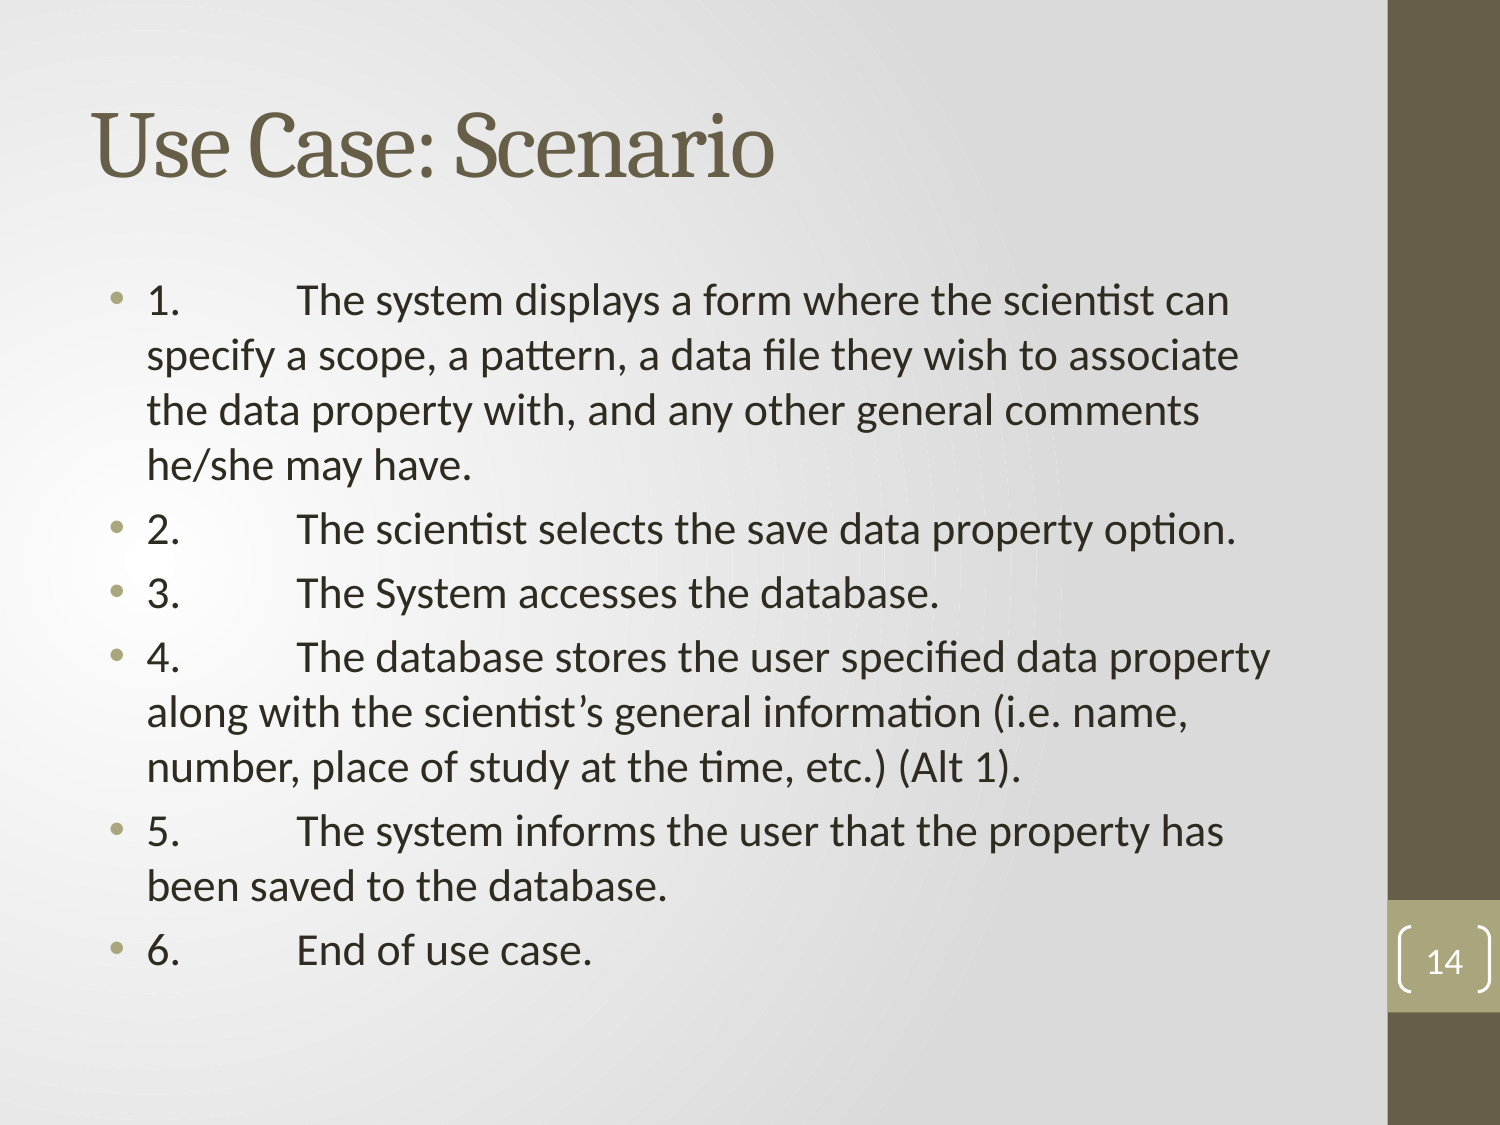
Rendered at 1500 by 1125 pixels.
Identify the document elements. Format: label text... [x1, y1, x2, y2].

title Use Case: Scenario [75, 45, 1325, 233]
slide_number 14 [1397, 925, 1492, 994]
list 1. The system displays a form where the scientist can specify a scope, a pattern, a data file they wish to associate the data property with, and any other general comments he/she may have. 2. The scientist selects the save data property option. 3. The System accesses the database. 4. The database stores the user specified data property along with the scientist’s general information (i.e. name, number, place of study at the time, etc.) (Alt 1). 5. The system informs the user that the property has been saved to the database. 6. End of use case. [75, 262, 1325, 1050]
